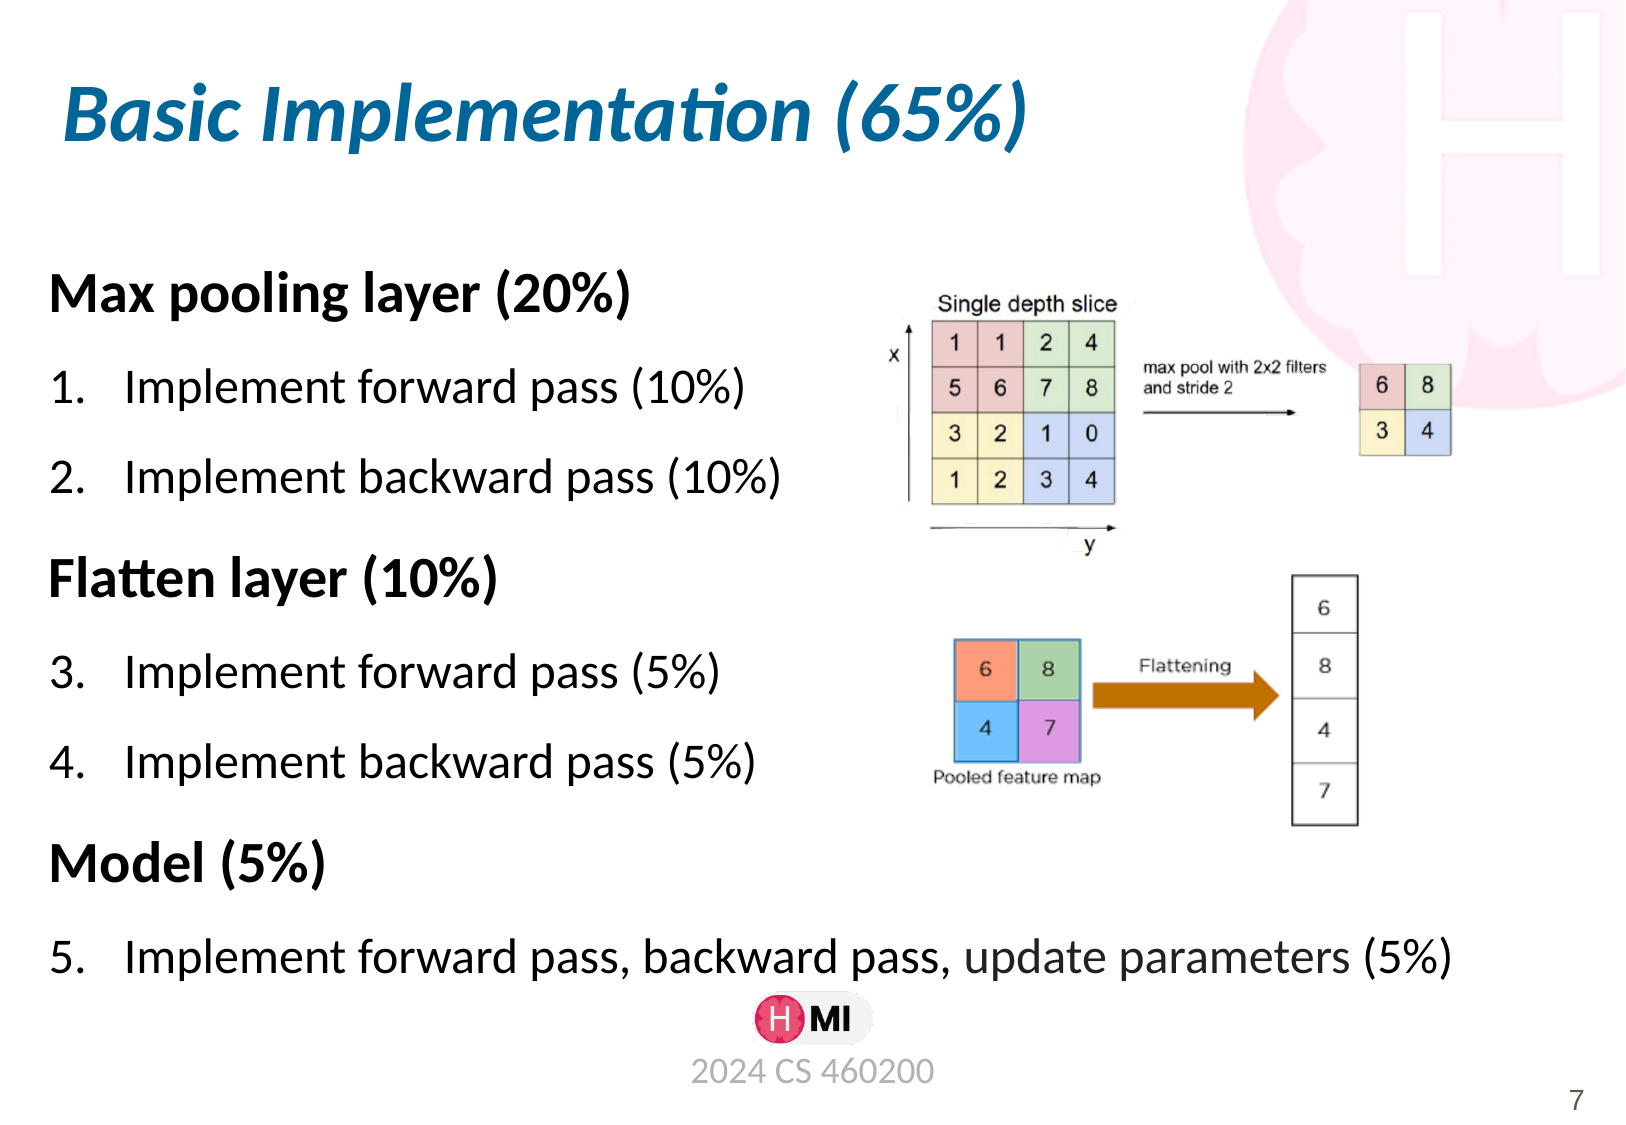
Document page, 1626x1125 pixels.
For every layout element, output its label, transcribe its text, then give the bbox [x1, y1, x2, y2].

footer 2024 CS 460200 [552, 1046, 1073, 1103]
slide_number 7 [1562, 1081, 1617, 1119]
picture [874, 274, 1469, 837]
title Basic Implementation (65%) [62, 57, 1563, 163]
list Max pooling layer (20%) Implement forward pass (10%) Implement backward pass (10%) Flatten layer (10%) Implement forward pass (5%) Implement backward pass (5%) Model (5%) Implement forward pass, backward pass, update parameters (5%) [48, 219, 1578, 1102]
